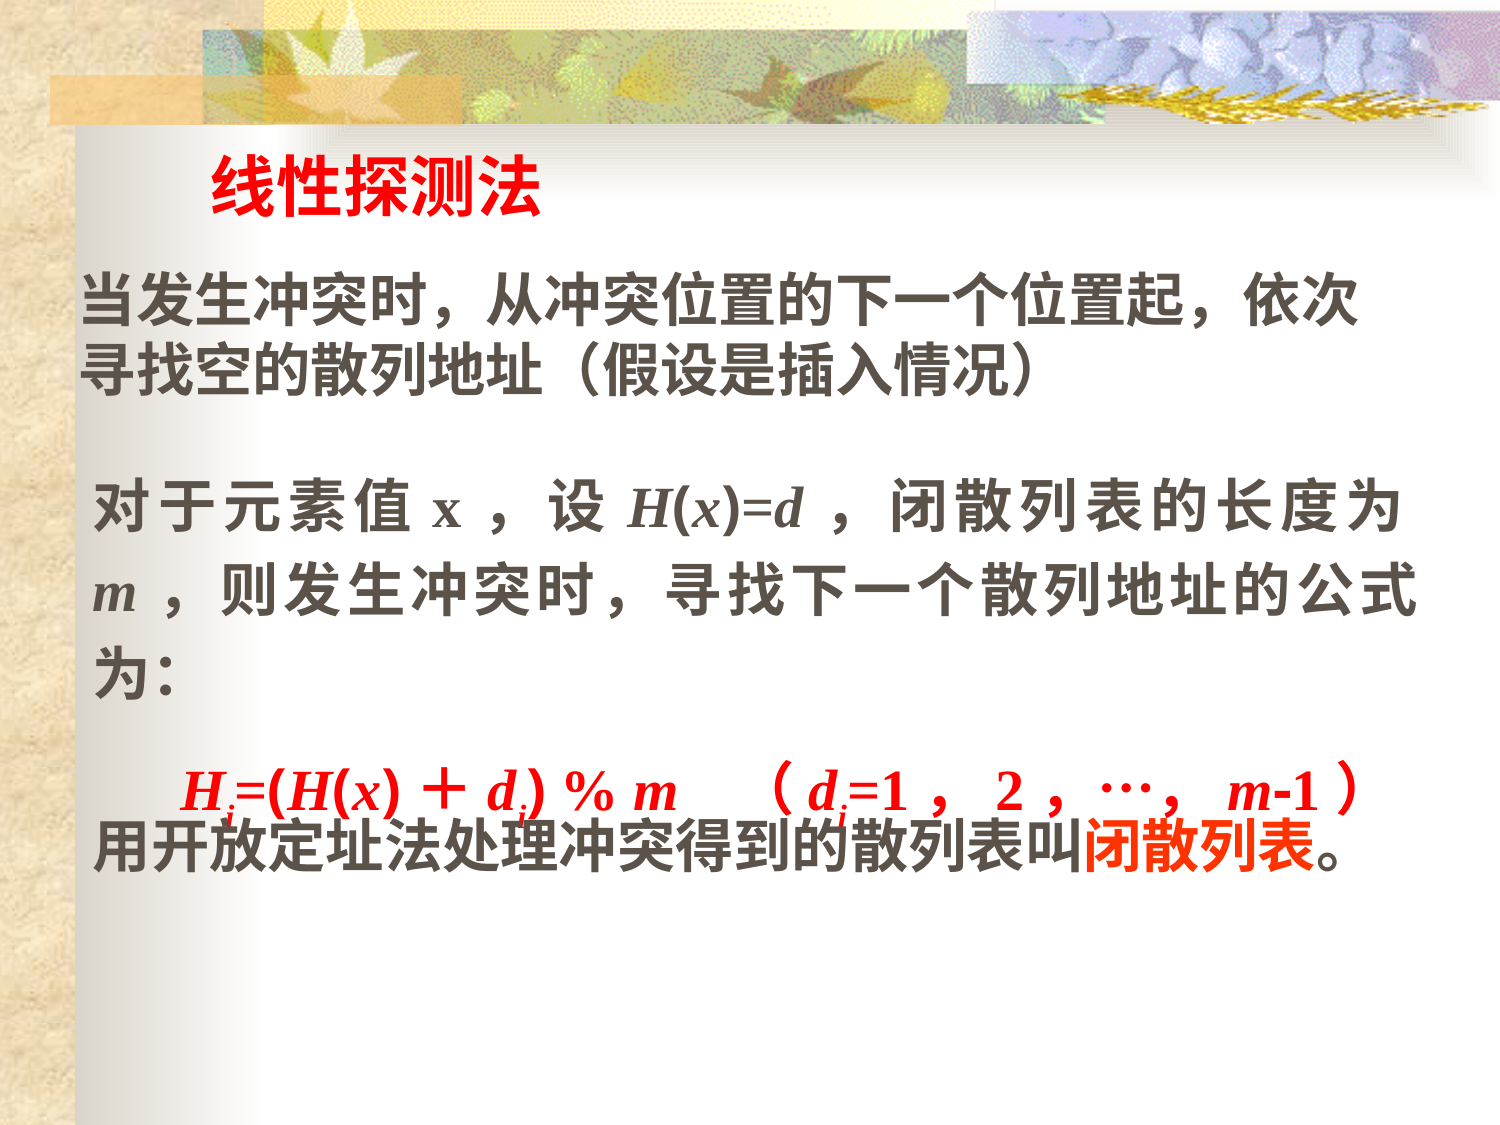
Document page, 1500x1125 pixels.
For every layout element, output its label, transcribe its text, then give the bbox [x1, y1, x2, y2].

text_box 对于元素值x，设H(x)=d，闭散列表的长度为m，则发生冲突时，寻找下一个散列地址的公式为： Hi=(H(x)＋di) % m （di=1，2，…，m-1） [92, 447, 1418, 843]
text_box 当发生冲突时，从冲突位置的下一个位置起，依次寻找空的散列地址（假设是插入情况） [63, 255, 1401, 410]
text_box 线性探测法 [194, 137, 1070, 232]
picture [0, 0, 1500, 1125]
text_box 用开放定址法处理冲突得到的散列表叫闭散列表。 [92, 801, 1393, 887]
